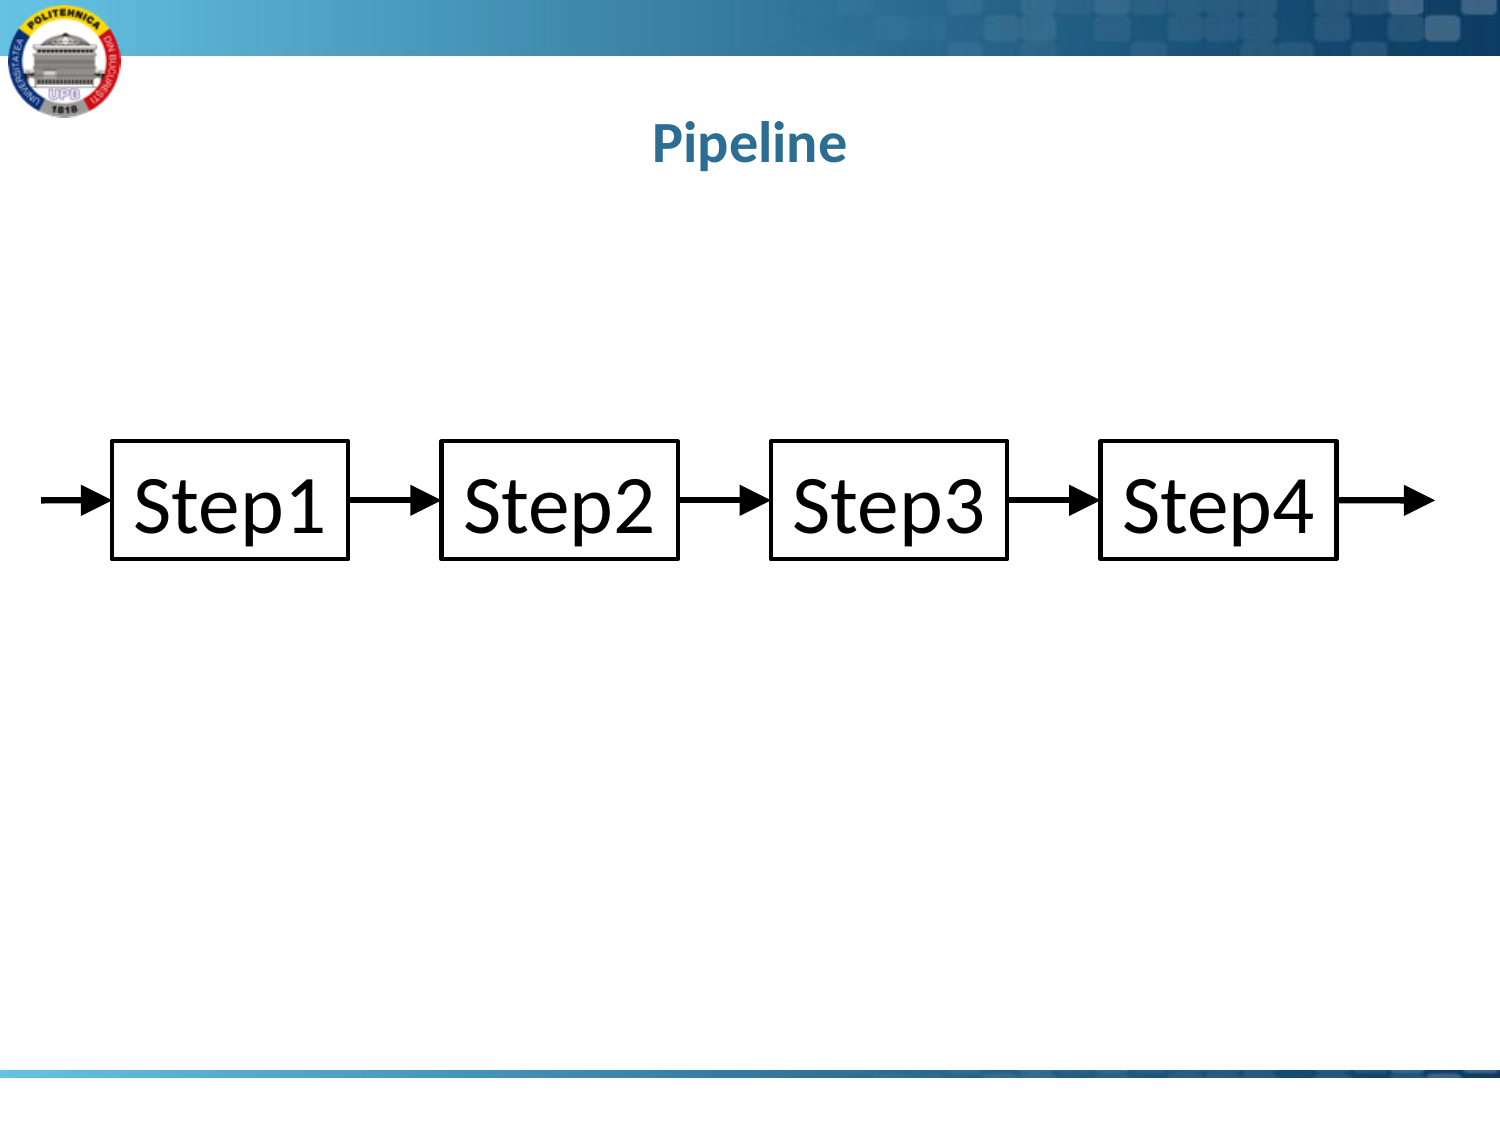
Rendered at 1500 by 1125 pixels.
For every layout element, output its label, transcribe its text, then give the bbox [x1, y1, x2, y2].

picture [0, 0, 1500, 118]
text_box Step1 [110, 439, 350, 561]
title Pipeline [51, 102, 1449, 178]
text_box Step3 [769, 439, 1009, 561]
text_box Step2 [439, 439, 680, 561]
text_box Step4 [1098, 439, 1339, 561]
picture [0, 1070, 1500, 1078]
